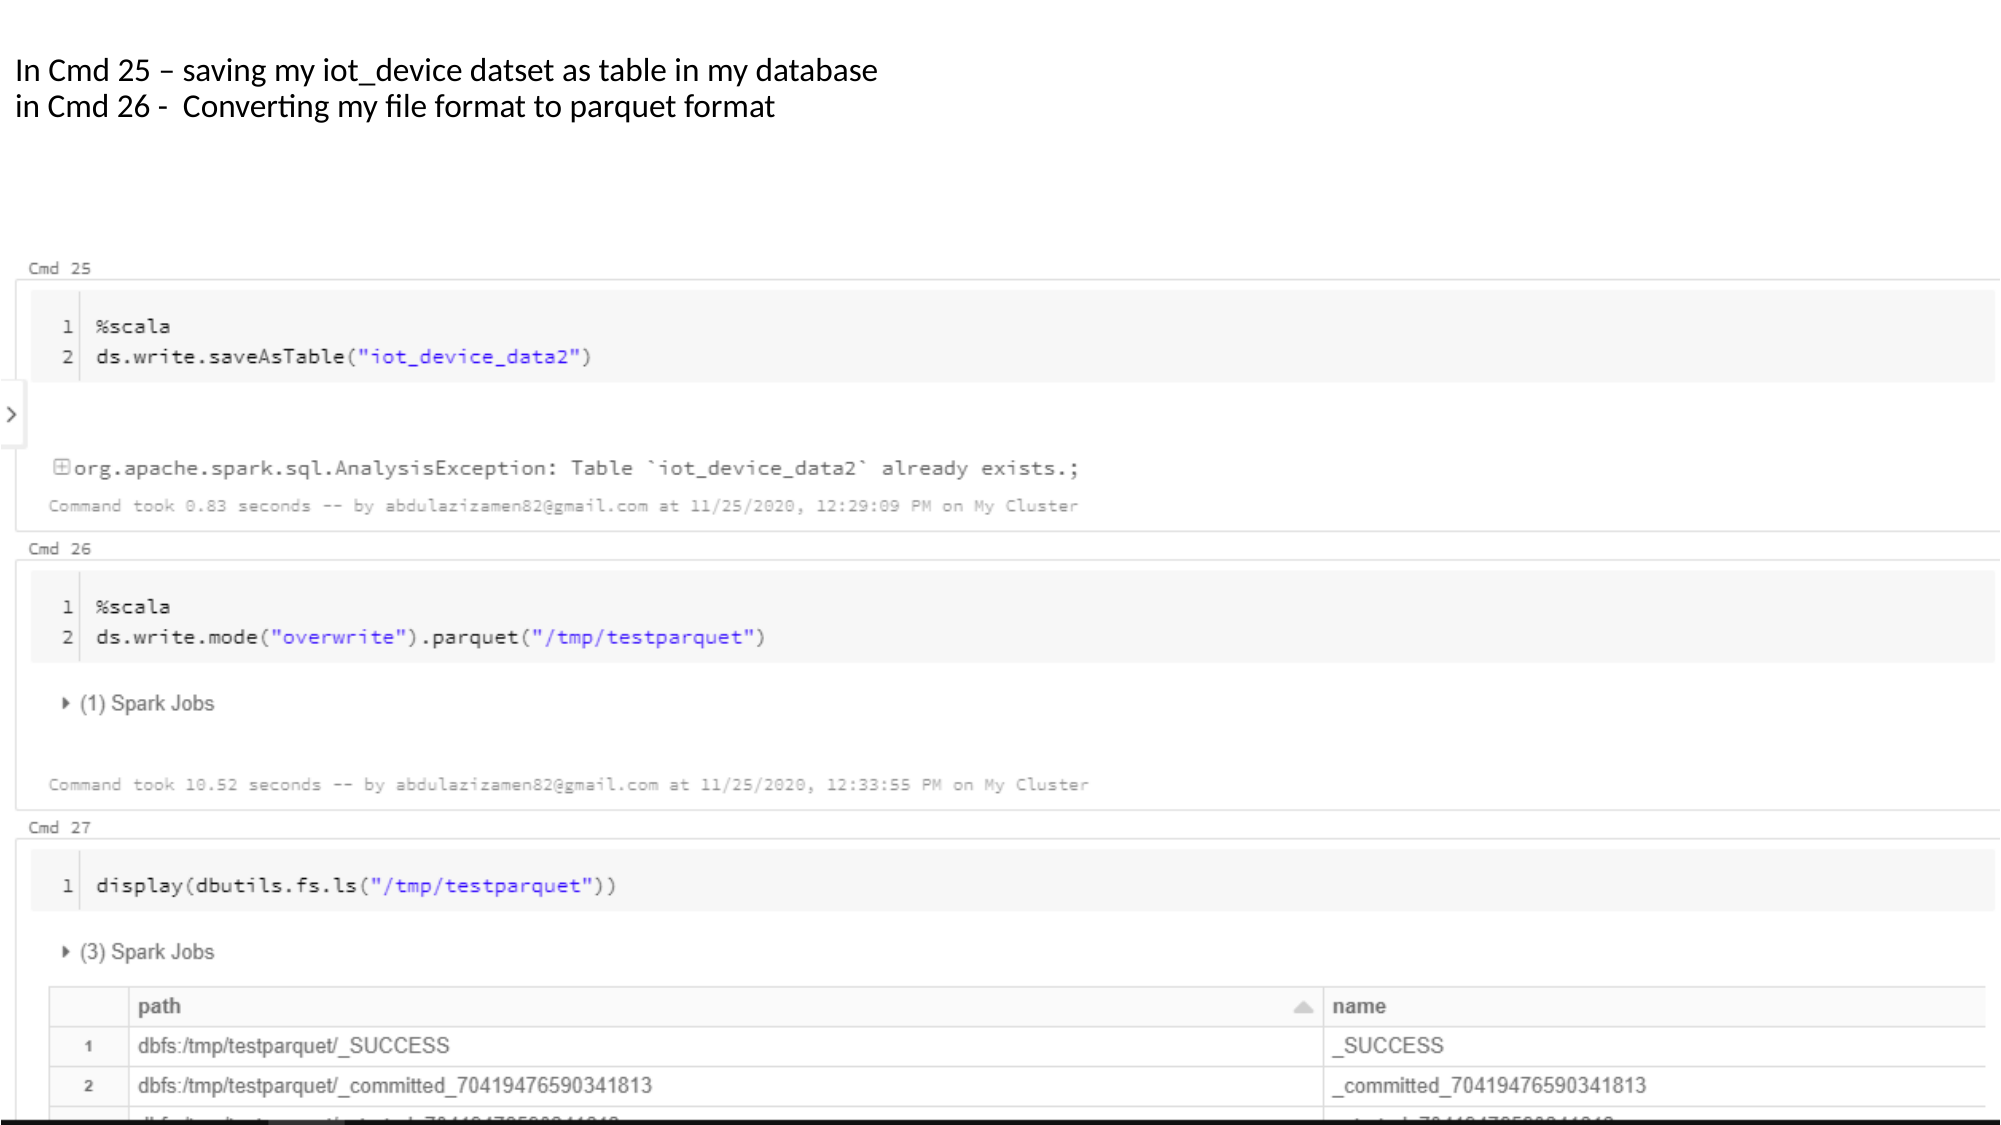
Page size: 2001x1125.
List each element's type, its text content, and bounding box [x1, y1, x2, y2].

title In Cmd 25 – saving my iot_device datset as table in my database in Cmd 26 - Converting my file format to parquet format [0, 0, 1725, 218]
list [1, 252, 2000, 1125]
